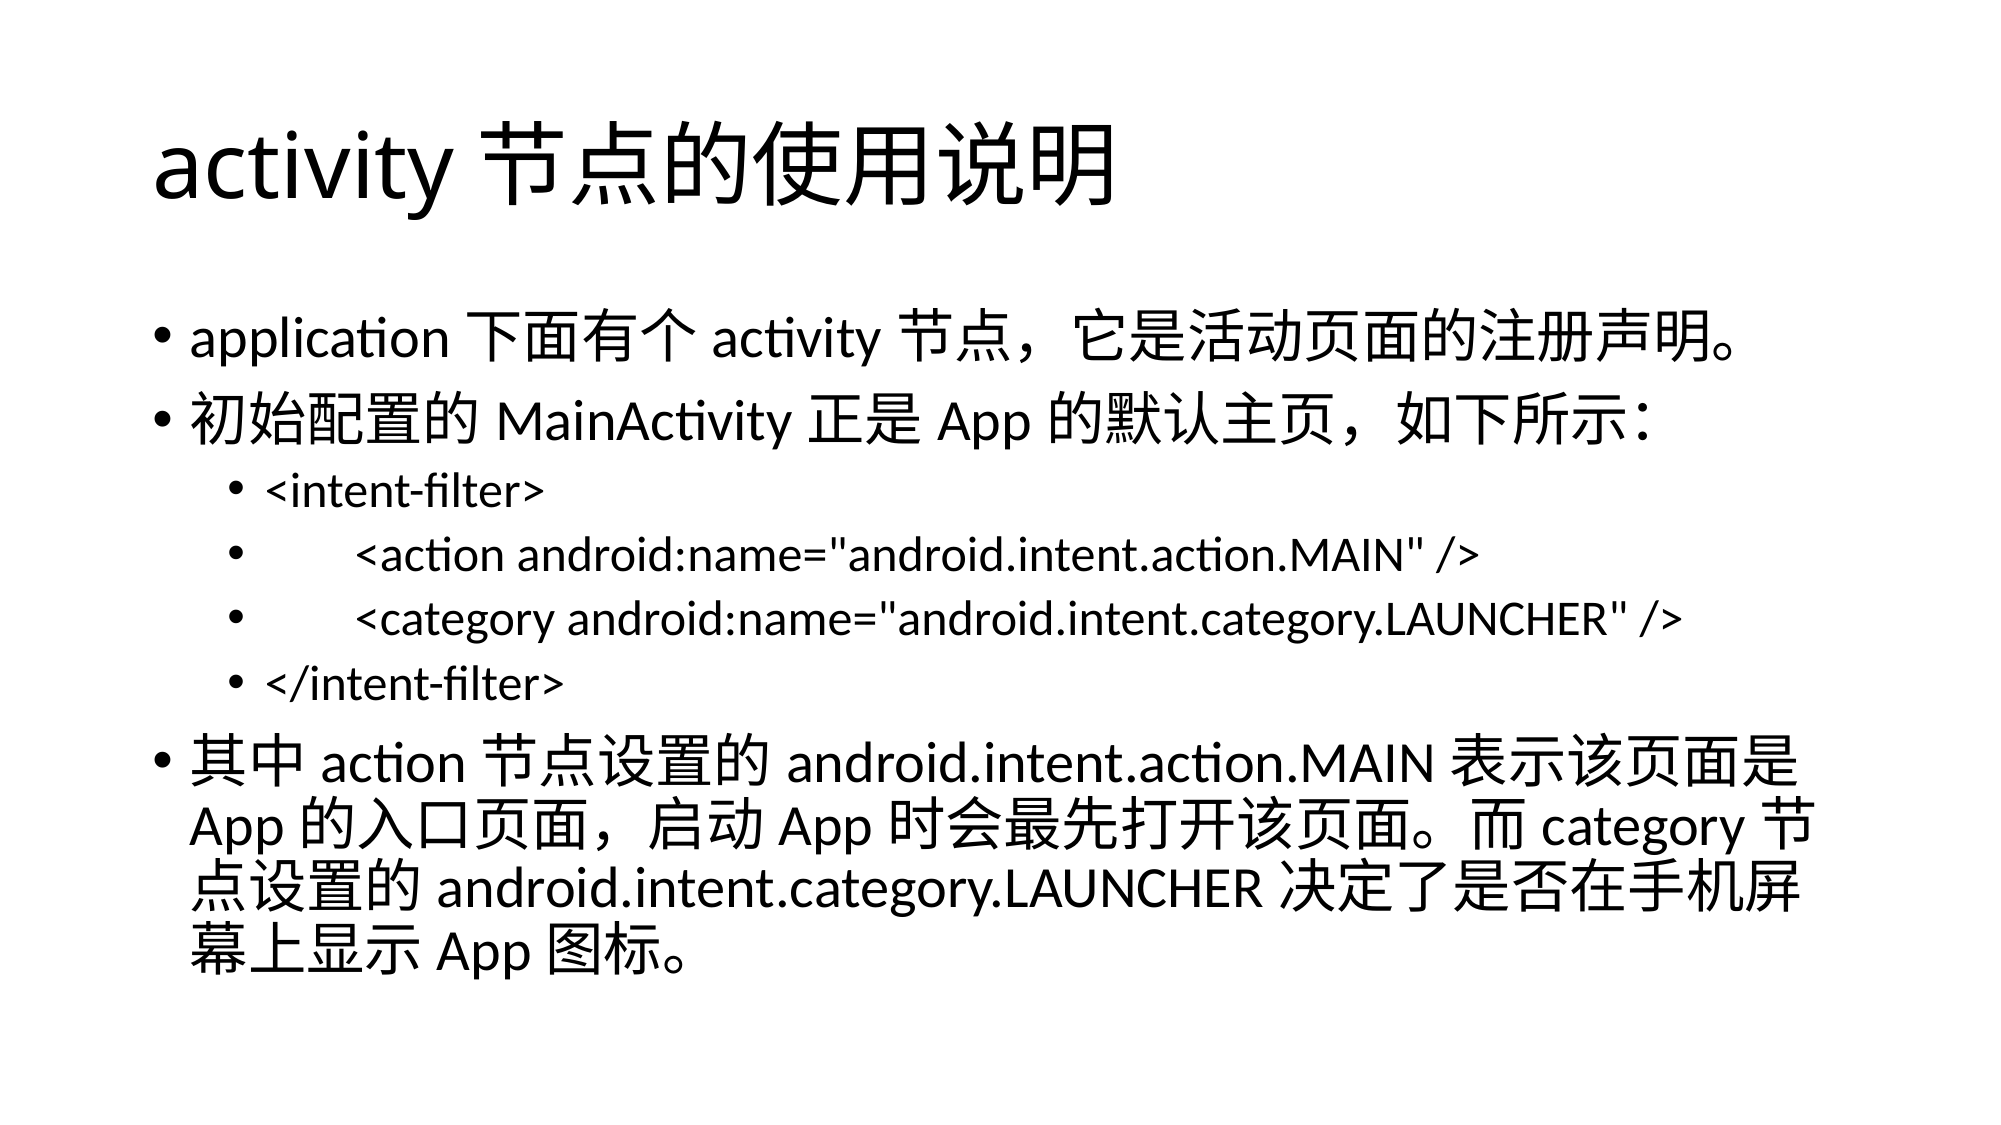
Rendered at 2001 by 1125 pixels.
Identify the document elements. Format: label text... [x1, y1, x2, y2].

title activity节点的使用说明 [137, 59, 1863, 278]
list application下面有个activity节点，它是活动页面的注册声明。 初始配置的MainActivity正是App的默认主页，如下所示： <intent-filter> <action android:name="android.intent.action.MAIN" /> <category android:name="android.intent.category.LAUNCHER" /> </intent-filter> 其中action节点设置的android.intent.action.MAIN表示该页面是App的入口页面，启动App时会最先打开该页面。而category节点设置的android.intent.category.LAUNCHER决定了是否在手机屏幕上显示App图标。 [137, 299, 1863, 1014]
